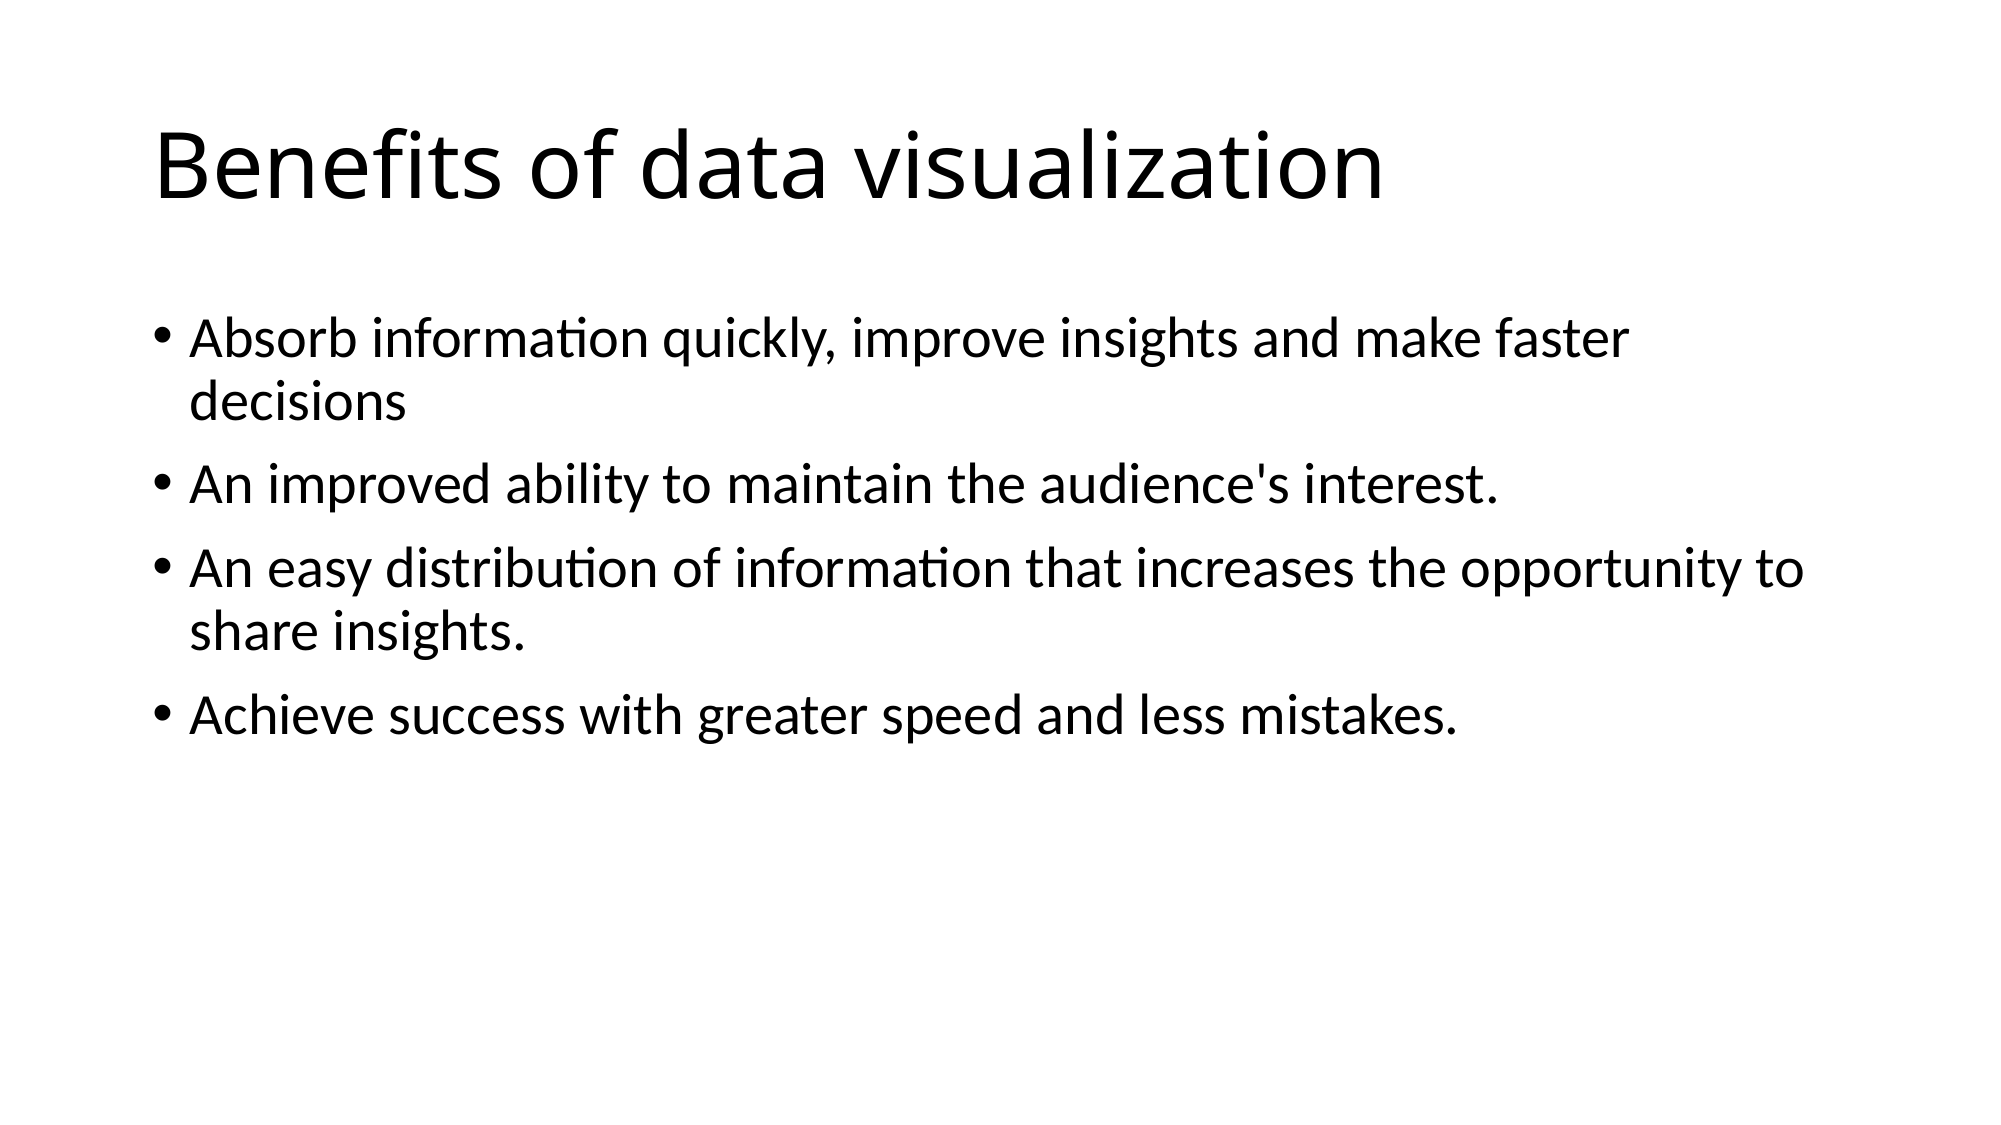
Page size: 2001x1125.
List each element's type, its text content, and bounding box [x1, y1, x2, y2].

list Absorb information quickly, improve insights and make faster decisions An improved ability to maintain the audience's interest. An easy distribution of information that increases the opportunity to share insights. Achieve success with greater speed and less mistakes. [137, 299, 1863, 1014]
title Benefits of data visualization [137, 59, 1863, 278]
